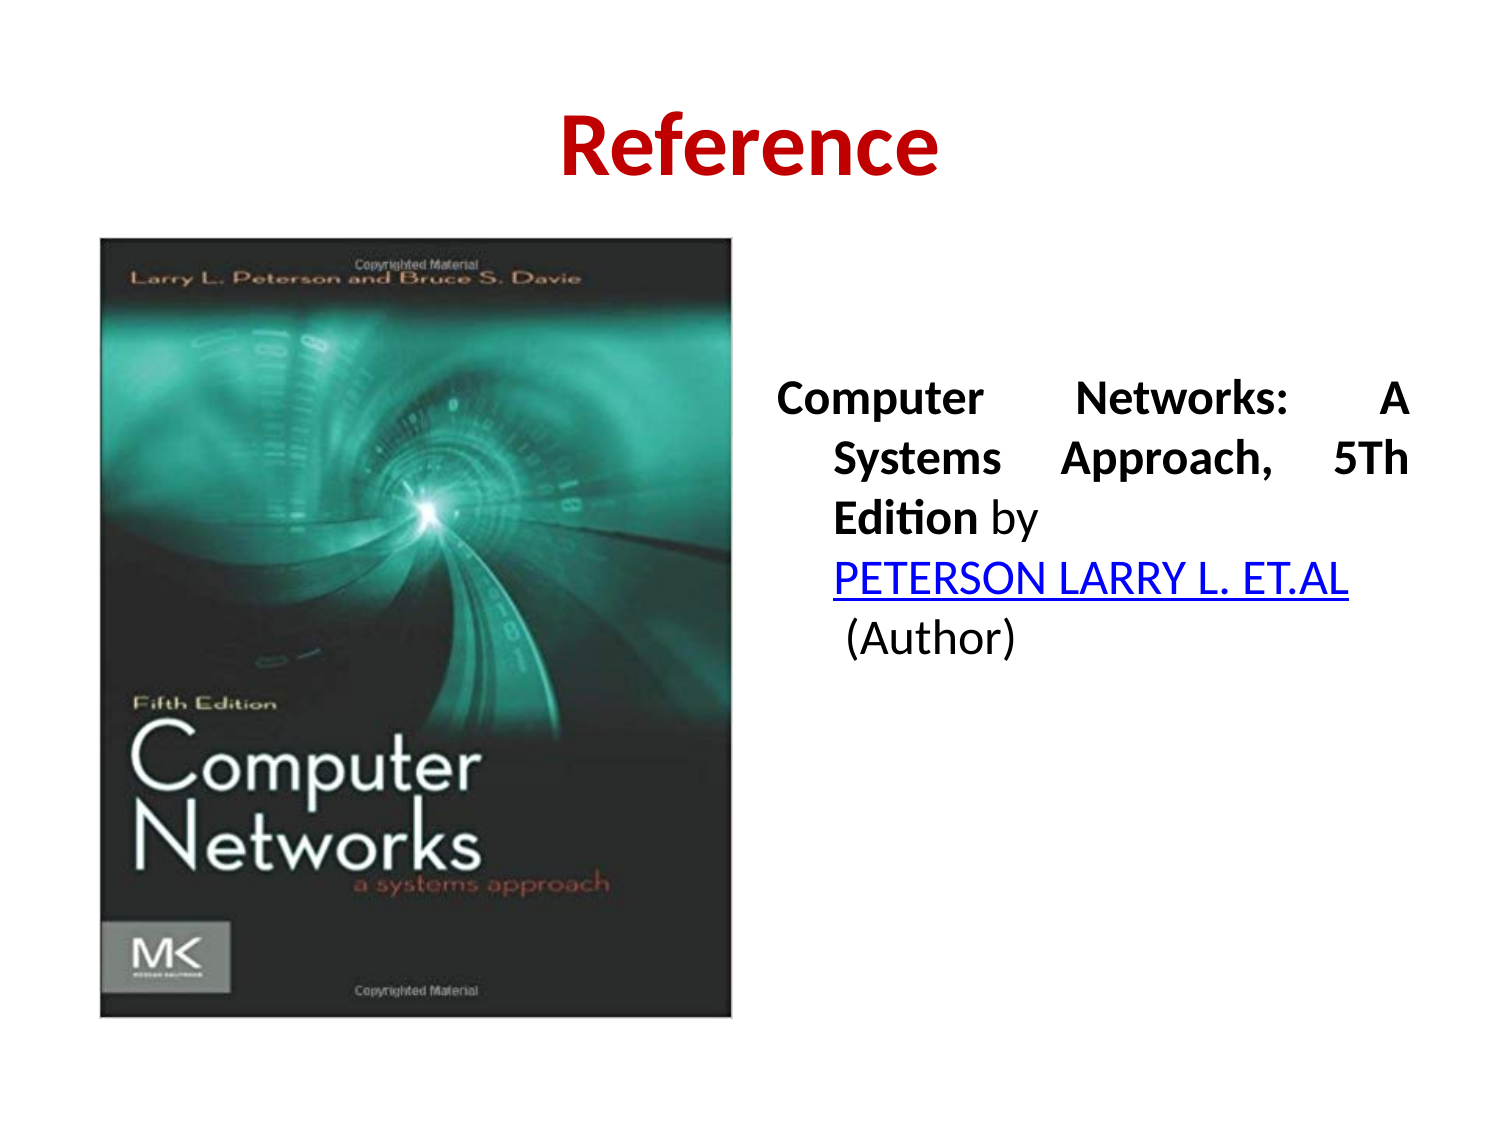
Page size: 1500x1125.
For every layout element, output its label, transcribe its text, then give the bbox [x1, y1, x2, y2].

list Computer Networks: A Systems Approach, 5Th Edition by PETERSON LARRY L. ET.AL (Author) [761, 356, 1425, 1005]
title Reference [75, 45, 1425, 233]
picture [99, 237, 733, 1019]
